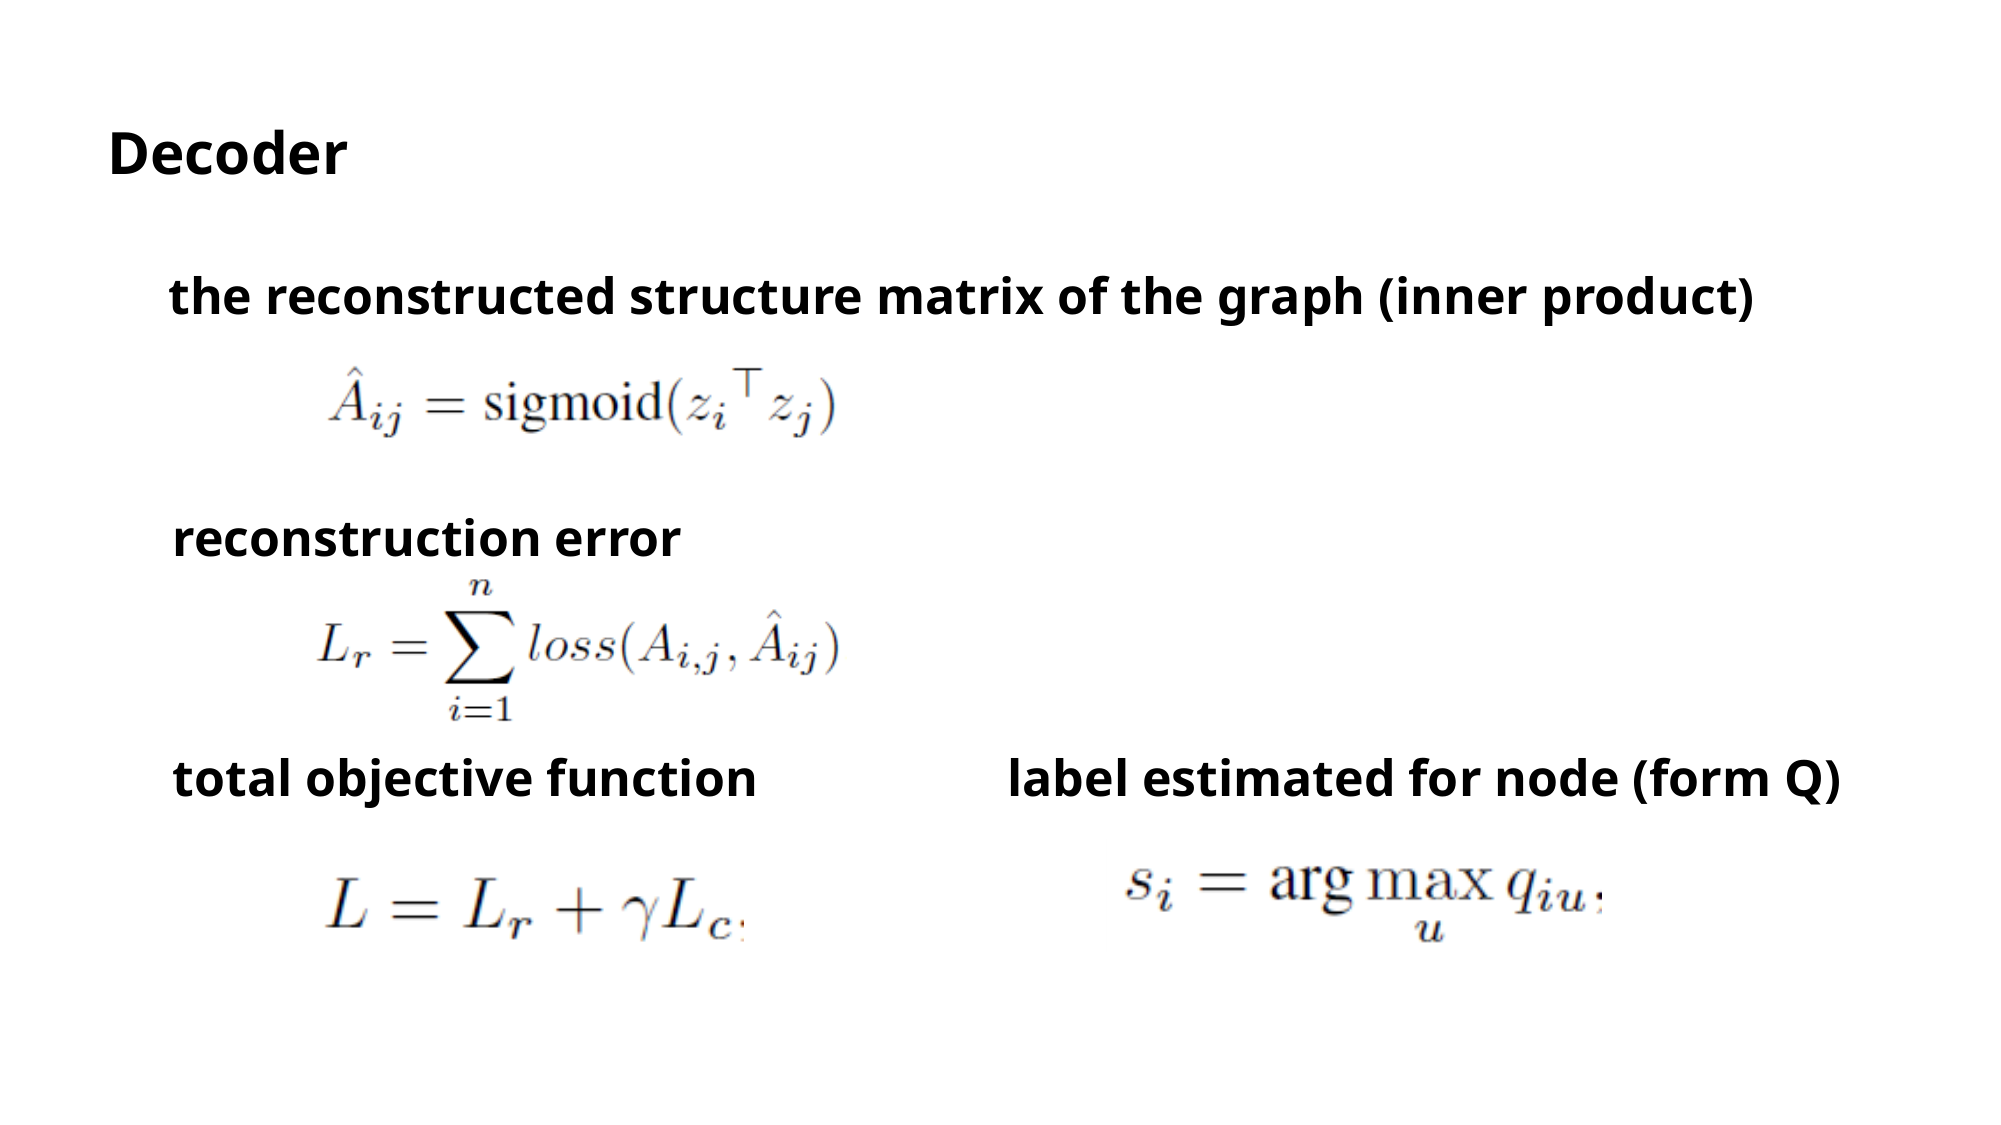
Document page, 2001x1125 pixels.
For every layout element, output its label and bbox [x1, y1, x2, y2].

text_box [194, 108, 1755, 952]
